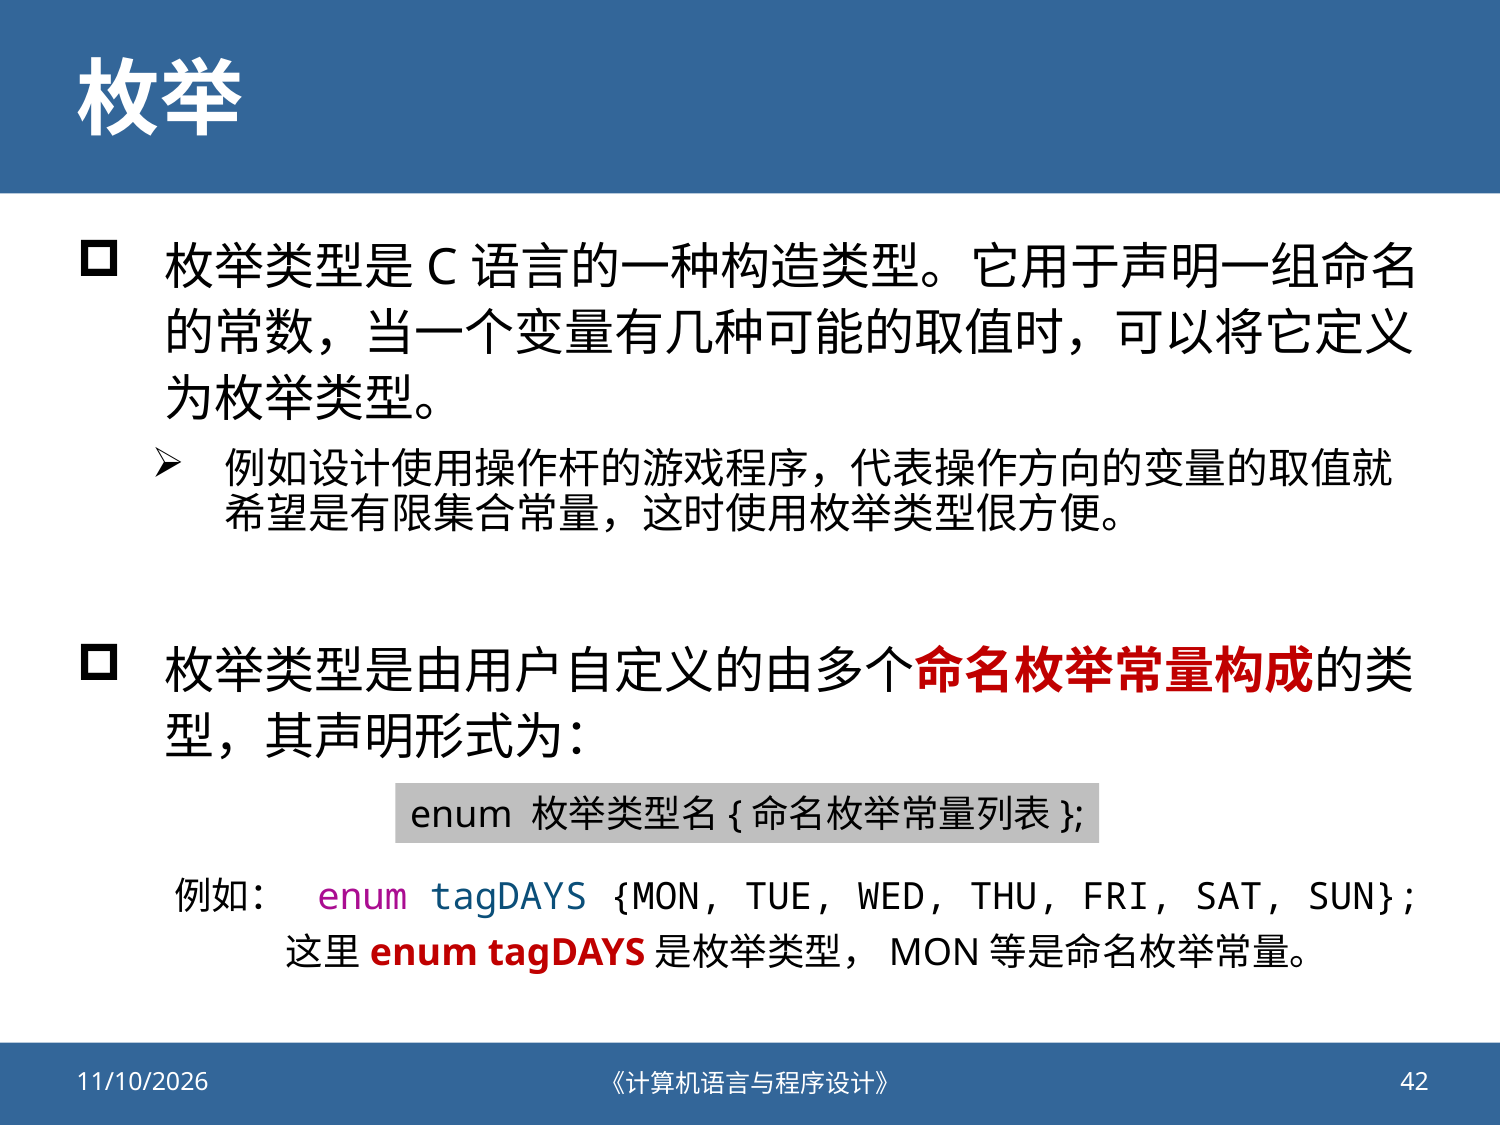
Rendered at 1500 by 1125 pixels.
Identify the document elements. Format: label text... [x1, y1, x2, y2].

title 枚举 [61, 27, 1441, 177]
list 枚举类型是C语言的一种构造类型。它用于声明一组命名的常数，当一个变量有几种可能的取值时，可以将它定义为枚举类型。 例如设计使用操作杆的游戏程序，代表操作方向的变量的取值就希望是有限集合常量，这时使用枚举类型佷方便。 枚举类型是由用户自定义的由多个命名枚举常量构成的类型，其声明形式为： [61, 221, 1441, 1014]
text_box enum 枚举类型名{命名枚举常量列表}; [395, 783, 1100, 843]
text_box 这里enum tagDAYS是枚举类型，MON等是命名枚举常量。 [271, 920, 1342, 980]
text_box 例如： [159, 864, 302, 925]
slide_number 42 [1084, 1052, 1444, 1113]
footer 《计算机语言与程序设计》 [480, 1052, 1021, 1113]
text_box enum tagDAYS {MON, TUE, WED, THU, FRI, SAT, SUN}; [302, 864, 1441, 925]
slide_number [61, 1052, 422, 1113]
